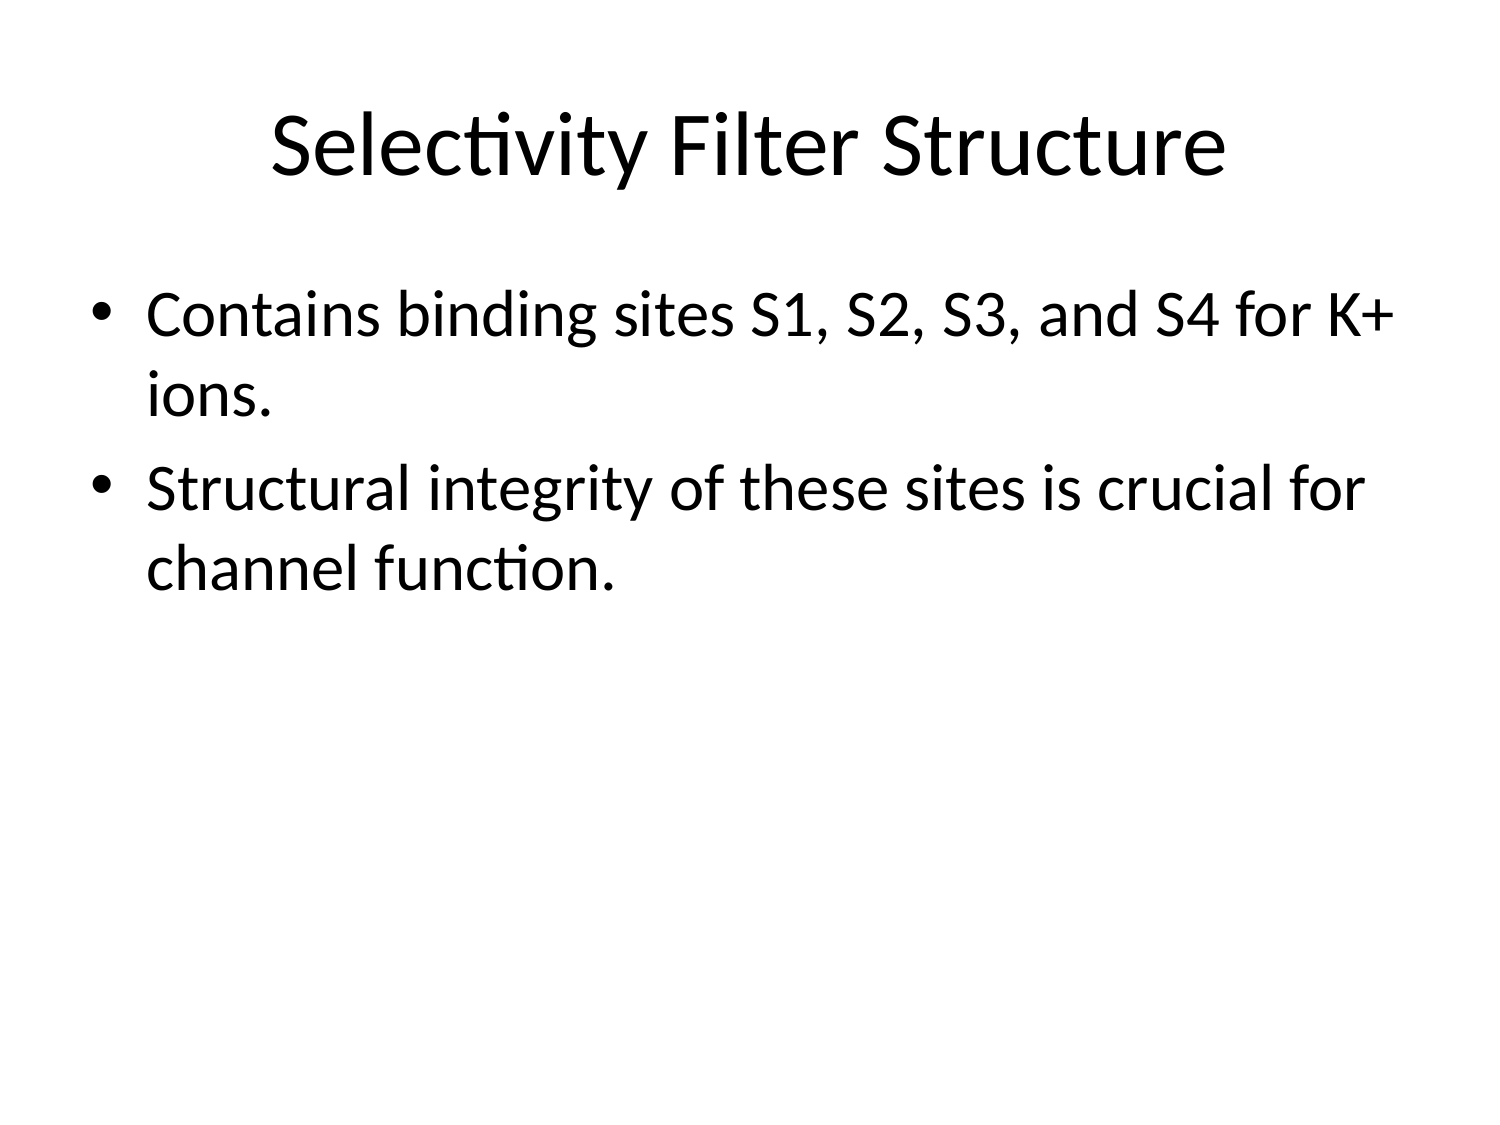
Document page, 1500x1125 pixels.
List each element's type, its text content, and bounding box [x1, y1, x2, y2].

list Contains binding sites S1, S2, S3, and S4 for K+ ions. Structural integrity of these sites is crucial for channel function. [75, 262, 1425, 1005]
title Selectivity Filter Structure [75, 45, 1425, 233]
